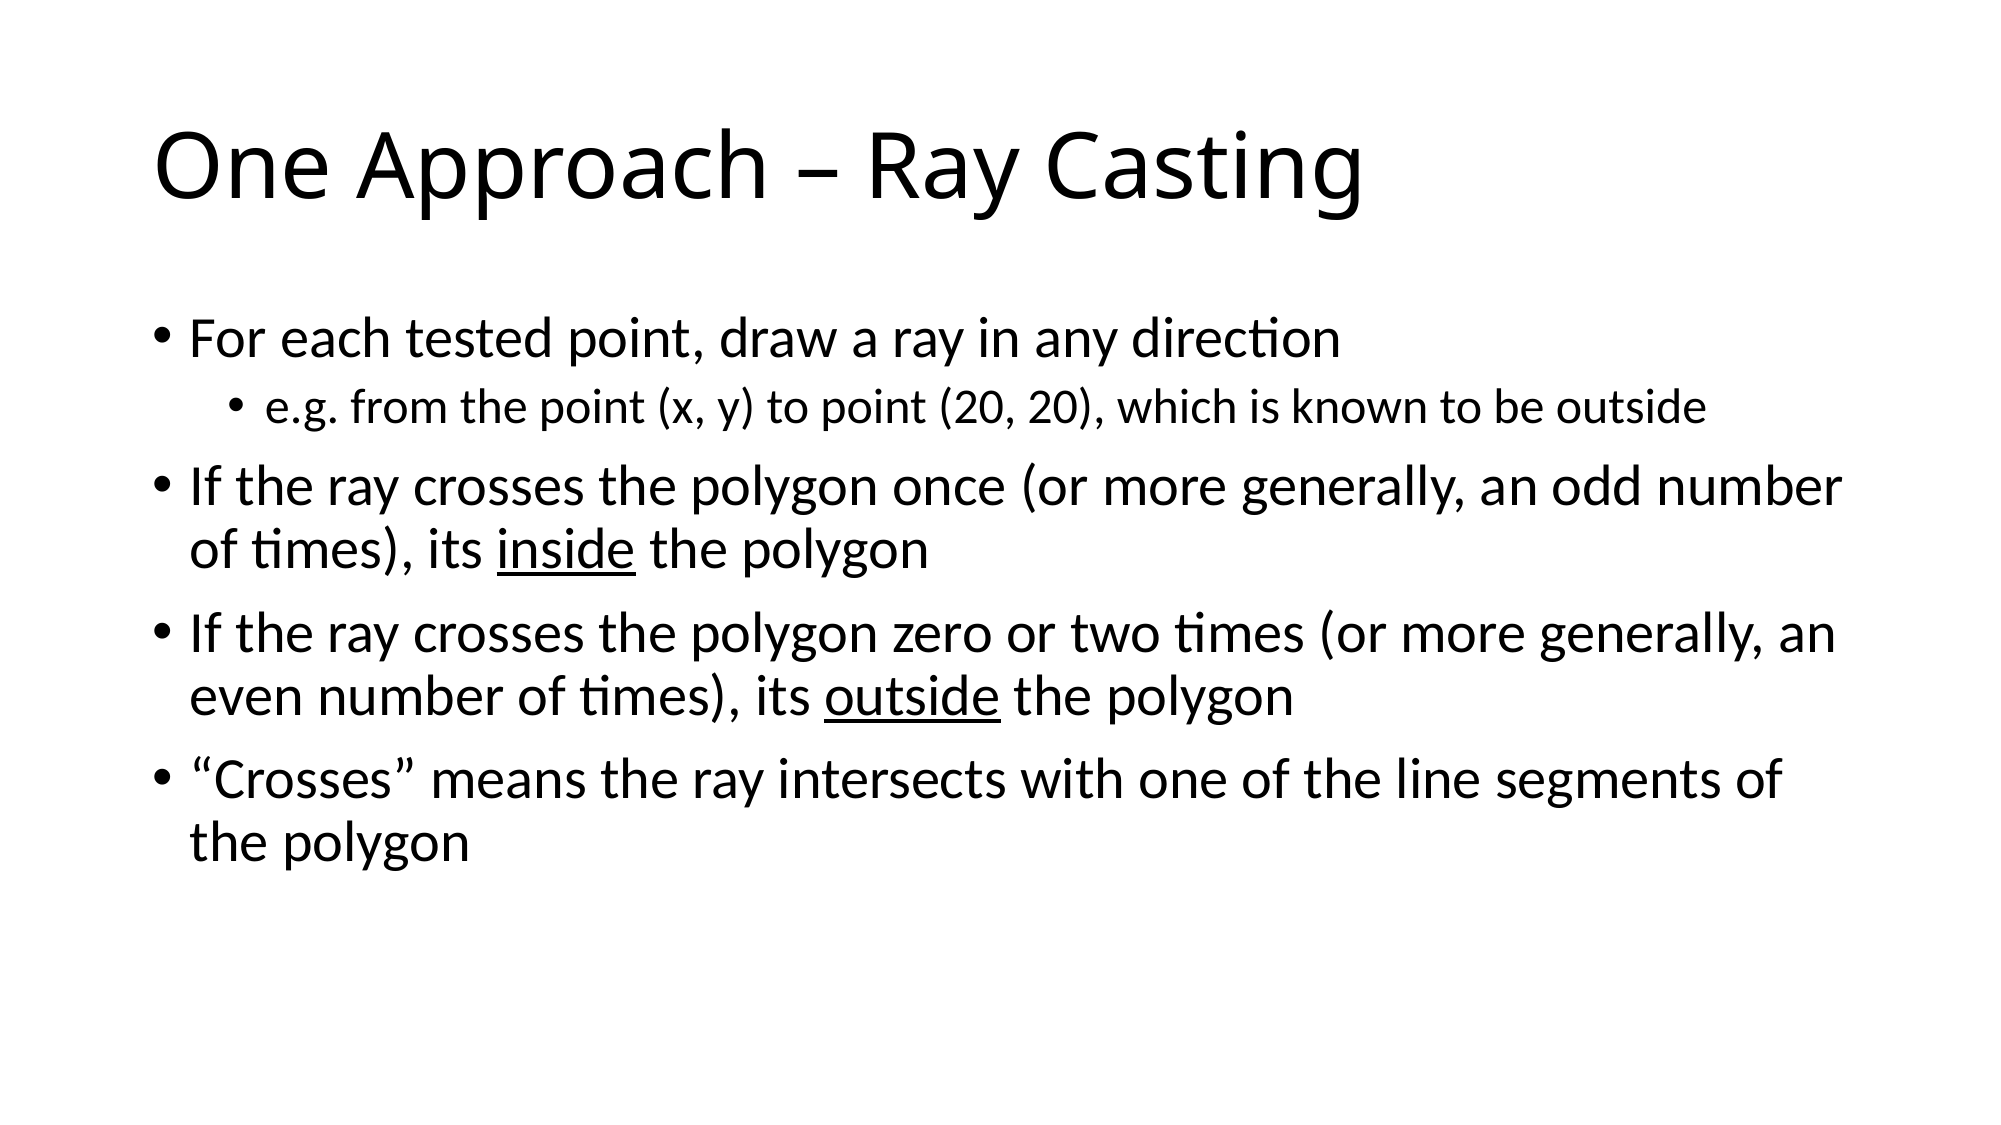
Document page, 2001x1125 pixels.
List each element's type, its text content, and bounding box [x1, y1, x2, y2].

list For each tested point, draw a ray in any direction e.g. from the point (x, y) to point (20, 20), which is known to be outside If the ray crosses the polygon once (or more generally, an odd number of times), its inside the polygon If the ray crosses the polygon zero or two times (or more generally, an even number of times), its outside the polygon “Crosses” means the ray intersects with one of the line segments of the polygon [137, 299, 1863, 1014]
title One Approach – Ray Casting [137, 59, 1863, 278]
